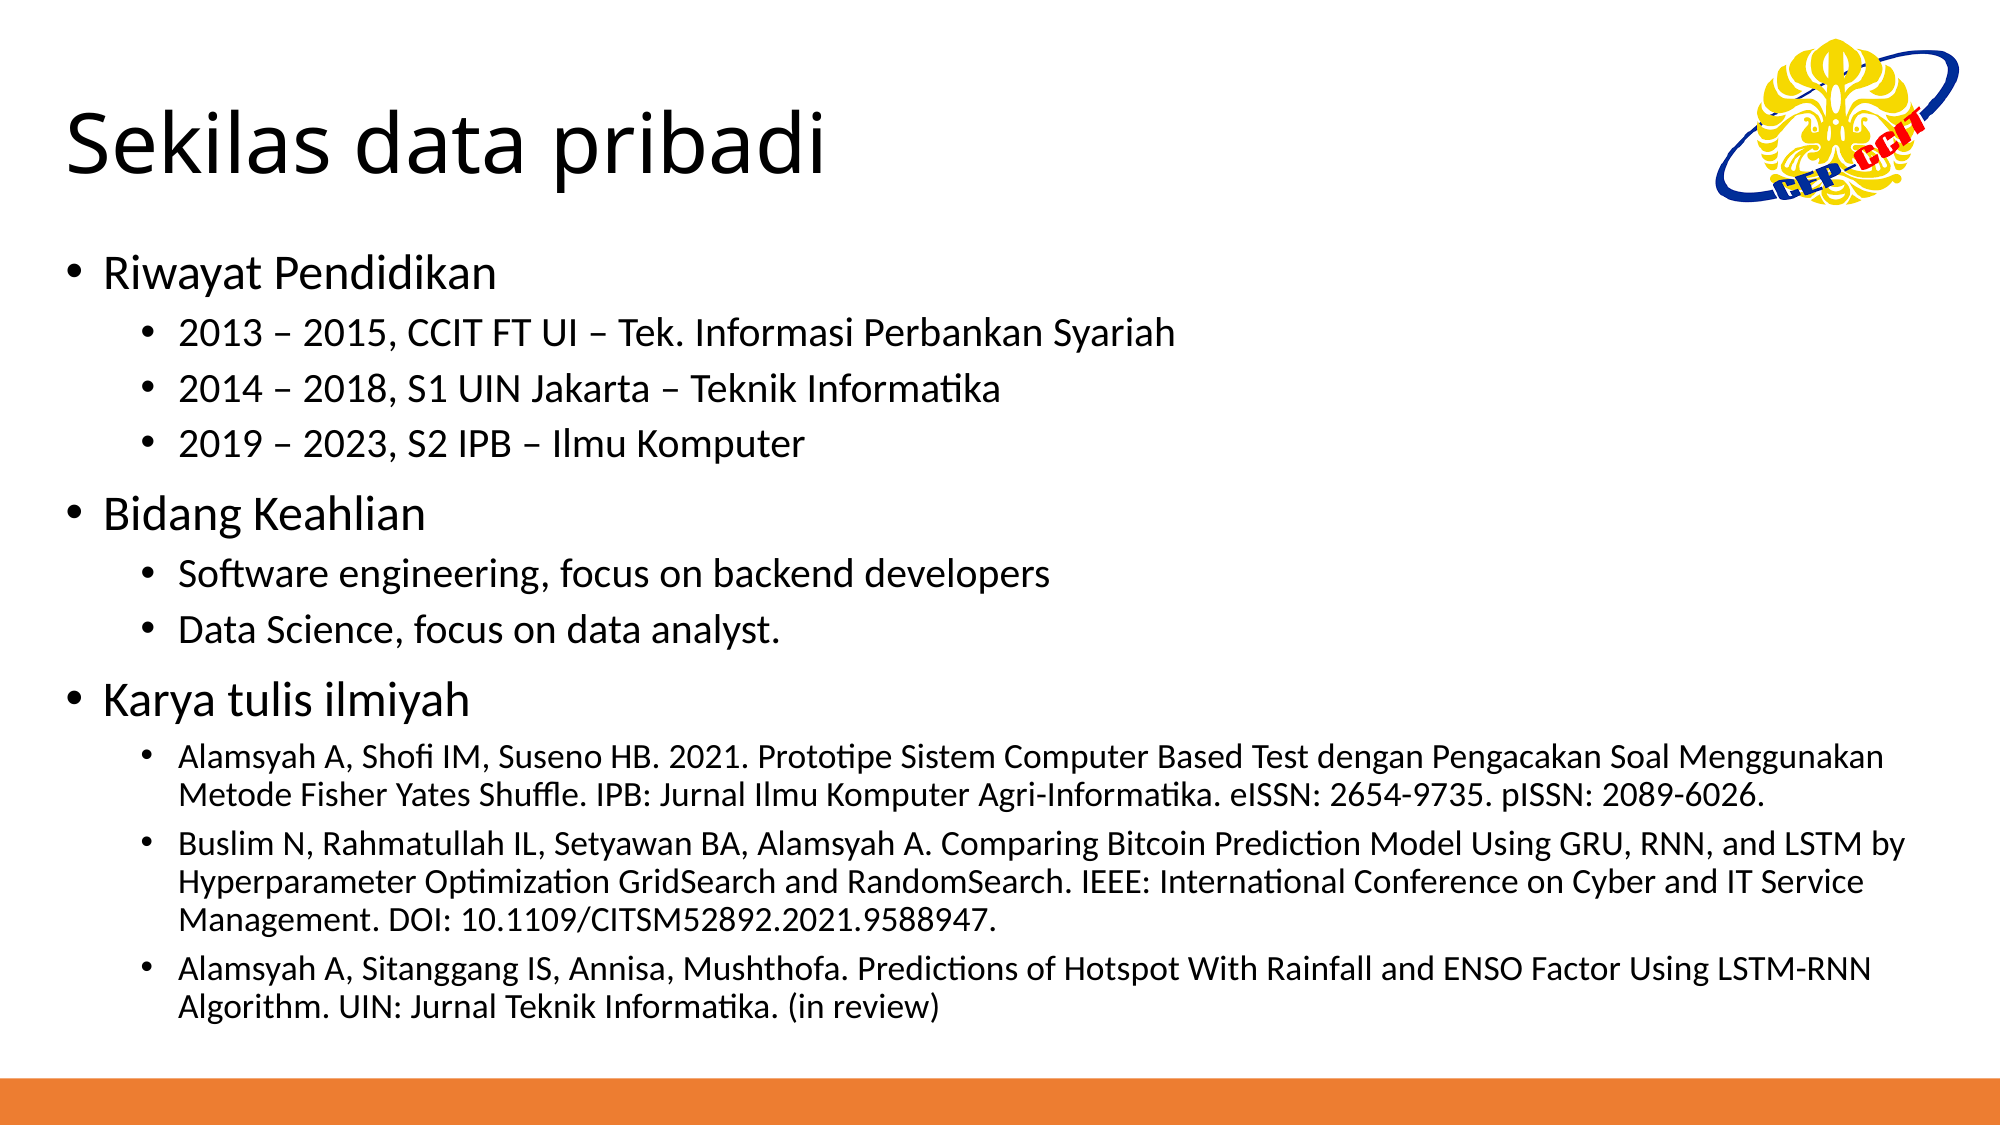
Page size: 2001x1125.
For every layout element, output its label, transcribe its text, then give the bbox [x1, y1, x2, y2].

list Riwayat Pendidikan 2013 – 2015, CCIT FT UI – Tek. Informasi Perbankan Syariah 2014 – 2018, S1 UIN Jakarta – Teknik Informatika 2019 – 2023, S2 IPB – Ilmu Komputer Bidang Keahlian Software engineering, focus on backend developers Data Science, focus on data analyst. Karya tulis ilmiyah Alamsyah A, Shofi IM, Suseno HB. 2021. Prototipe Sistem Computer Based Test dengan Pengacakan Soal Menggunakan Metode Fisher Yates Shuffle. IPB: Jurnal Ilmu Komputer Agri-Informatika. eISSN: 2654-9735. pISSN: 2089-6026. Buslim N, Rahmatullah IL, Setyawan BA, Alamsyah A. Comparing Bitcoin Prediction Model Using GRU, RNN, and LSTM by Hyperparameter Optimization GridSearch and RandomSearch. IEEE: International Conference on Cyber and IT Service Management. DOI: 10.1109/CITSM52892.2021.9588947. Alamsyah A, Sitanggang IS, Annisa, Mushthofa. Predictions of Hotspot With Rainfall and ENSO Factor Using LSTM-RNN Algorithm. UIN: Jurnal Teknik Informatika. (in review) [50, 239, 1946, 1055]
text_box [0, 1077, 2000, 1125]
picture [1711, 34, 1962, 212]
title Sekilas data pribadi [50, 53, 1946, 239]
